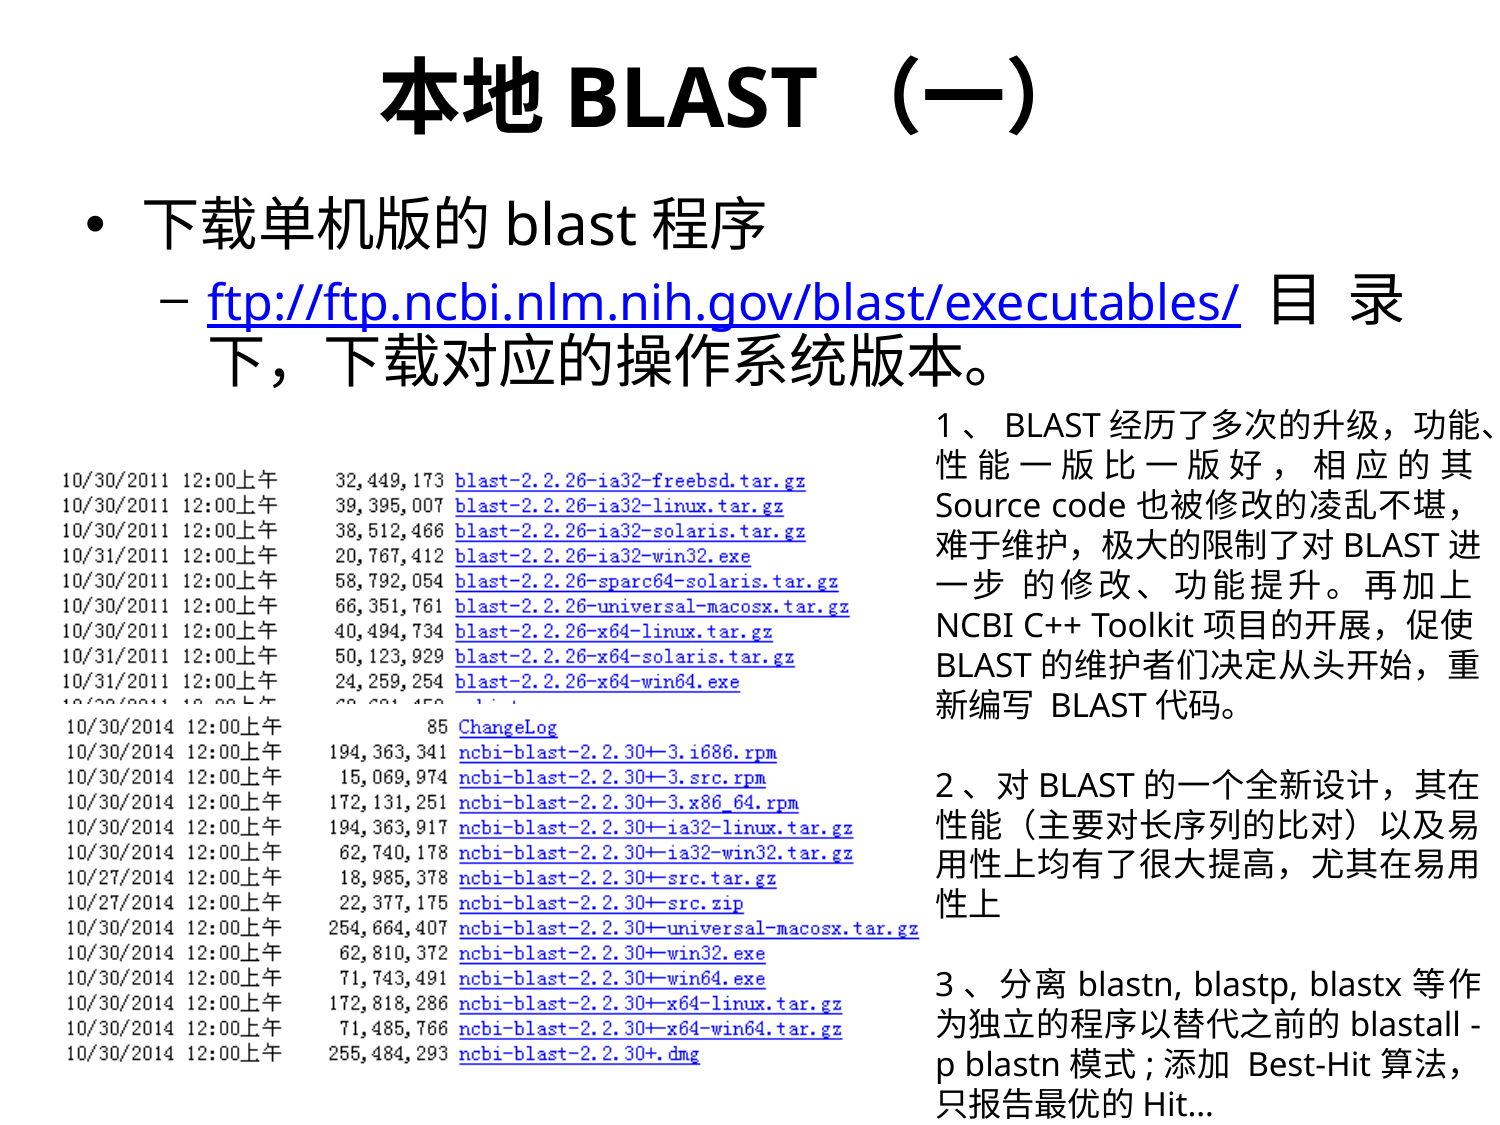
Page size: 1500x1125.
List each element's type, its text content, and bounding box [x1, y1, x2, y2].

text_box 1、BLAST经历了多次的升级，功能、性能一版比一版好，相应的其Source code也被修改的凌乱不堪，难于维护，极大的限制了对BLAST进一步 的修改、功能提升。再加上NCBI C++ Toolkit项目的开展，促使BLAST的维护者们决定从头开始，重新编写 BLAST代码。 2、对BLAST的一个全新设计，其在性能（主要对长序列的比对）以及易用性上均有了很大提高，尤其在易用性上 3、分离blastn, blastp, blastx等作为独立的程序以替代之前的blastall -p blastn模式;添加 Best-Hit算法，只报告最优的Hit… [920, 397, 1496, 1125]
list 下载单机版的blast程序 ftp://ftp.ncbi.nlm.nih.gov/blast/executables/目录下，下载对应的操作系统版本。 [70, 187, 1421, 714]
title 本地BLAST（一） [58, 0, 1409, 188]
picture [55, 467, 872, 705]
picture [60, 715, 932, 1073]
